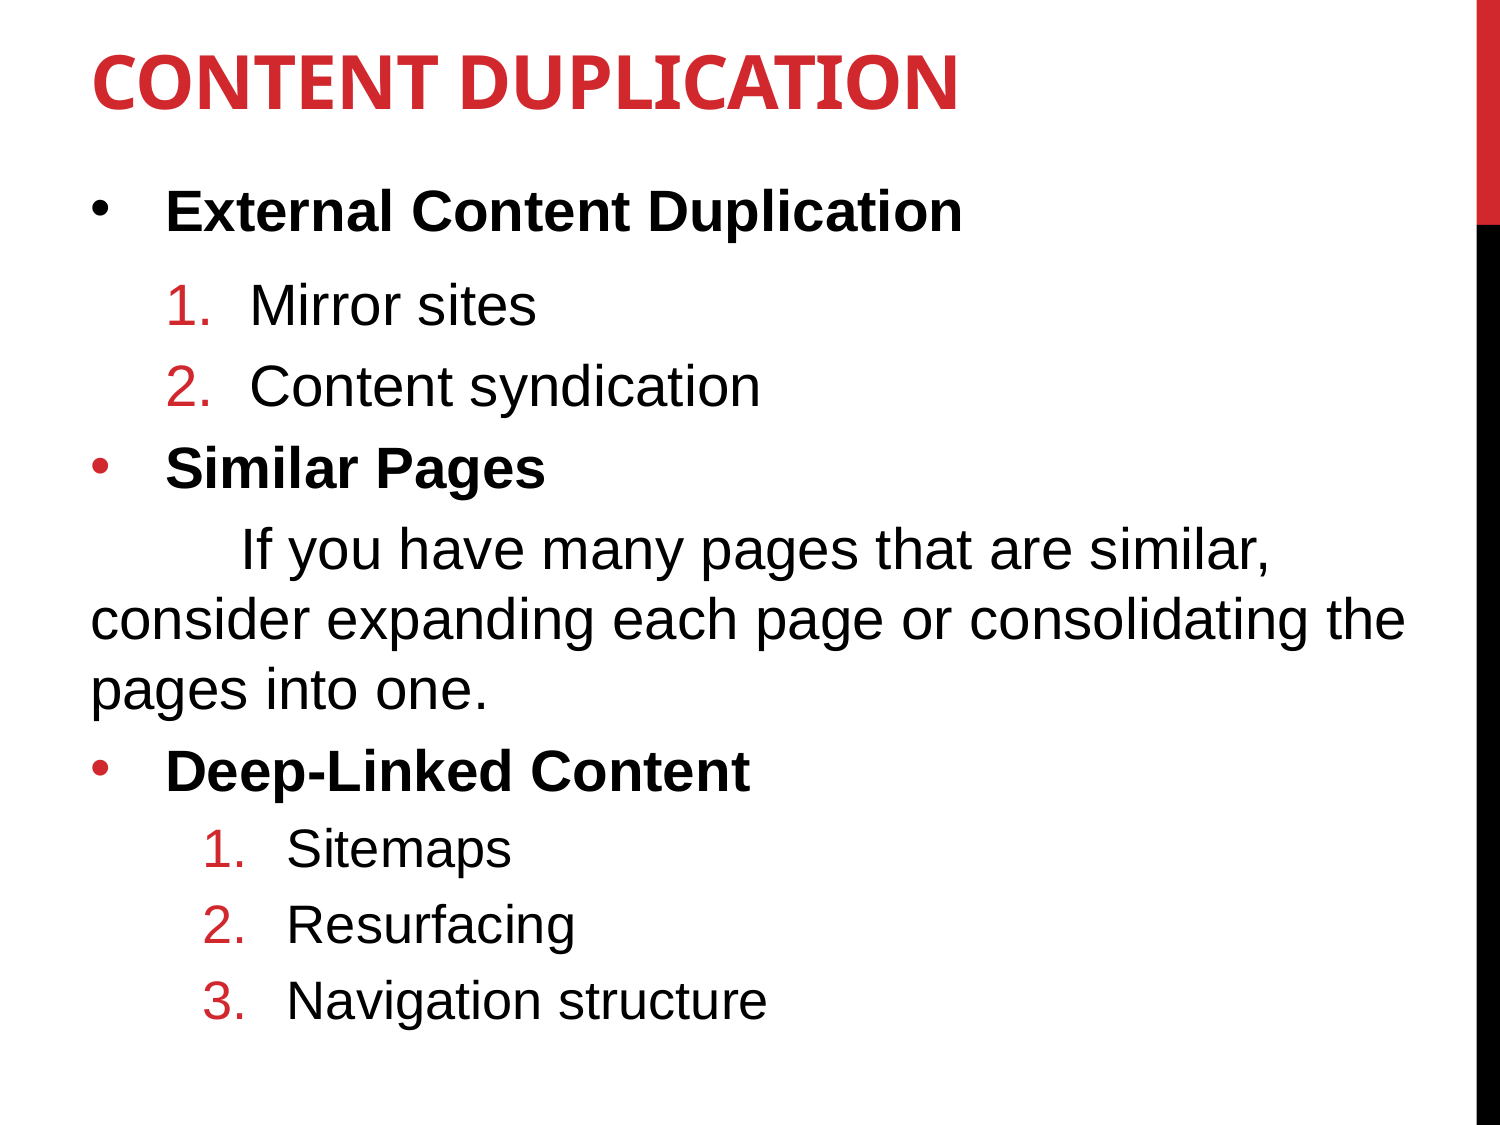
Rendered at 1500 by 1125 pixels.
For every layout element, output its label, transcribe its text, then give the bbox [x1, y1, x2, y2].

list External Content Duplication Mirror sites Content syndication Similar Pages If you have many pages that are similar, consider expanding each page or consolidating the pages into one. Deep-Linked Content Sitemaps Resurfacing Navigation structure [75, 165, 1447, 1059]
title Content Duplication [75, 0, 1353, 132]
